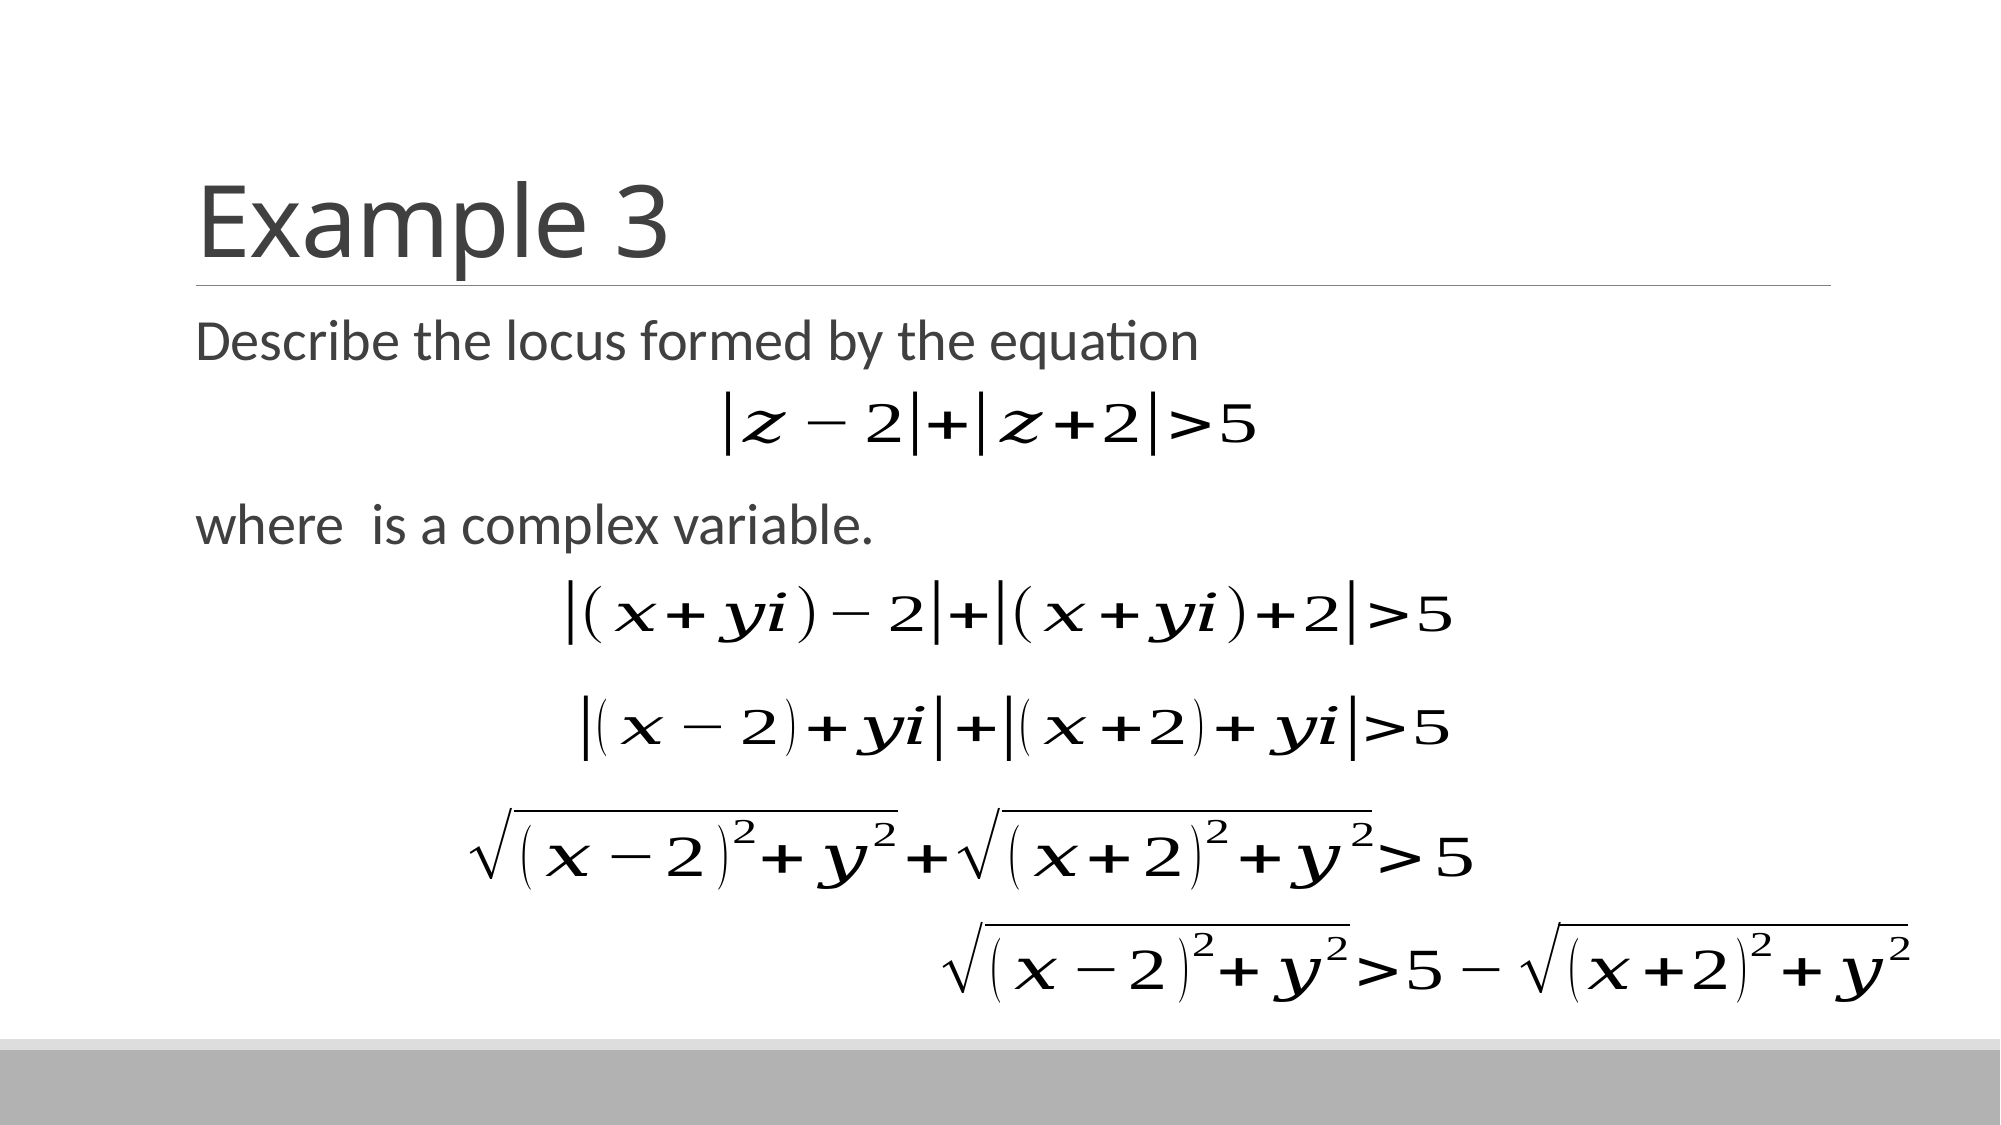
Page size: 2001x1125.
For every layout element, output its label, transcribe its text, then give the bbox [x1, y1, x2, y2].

title Example 3 [180, 47, 1830, 285]
